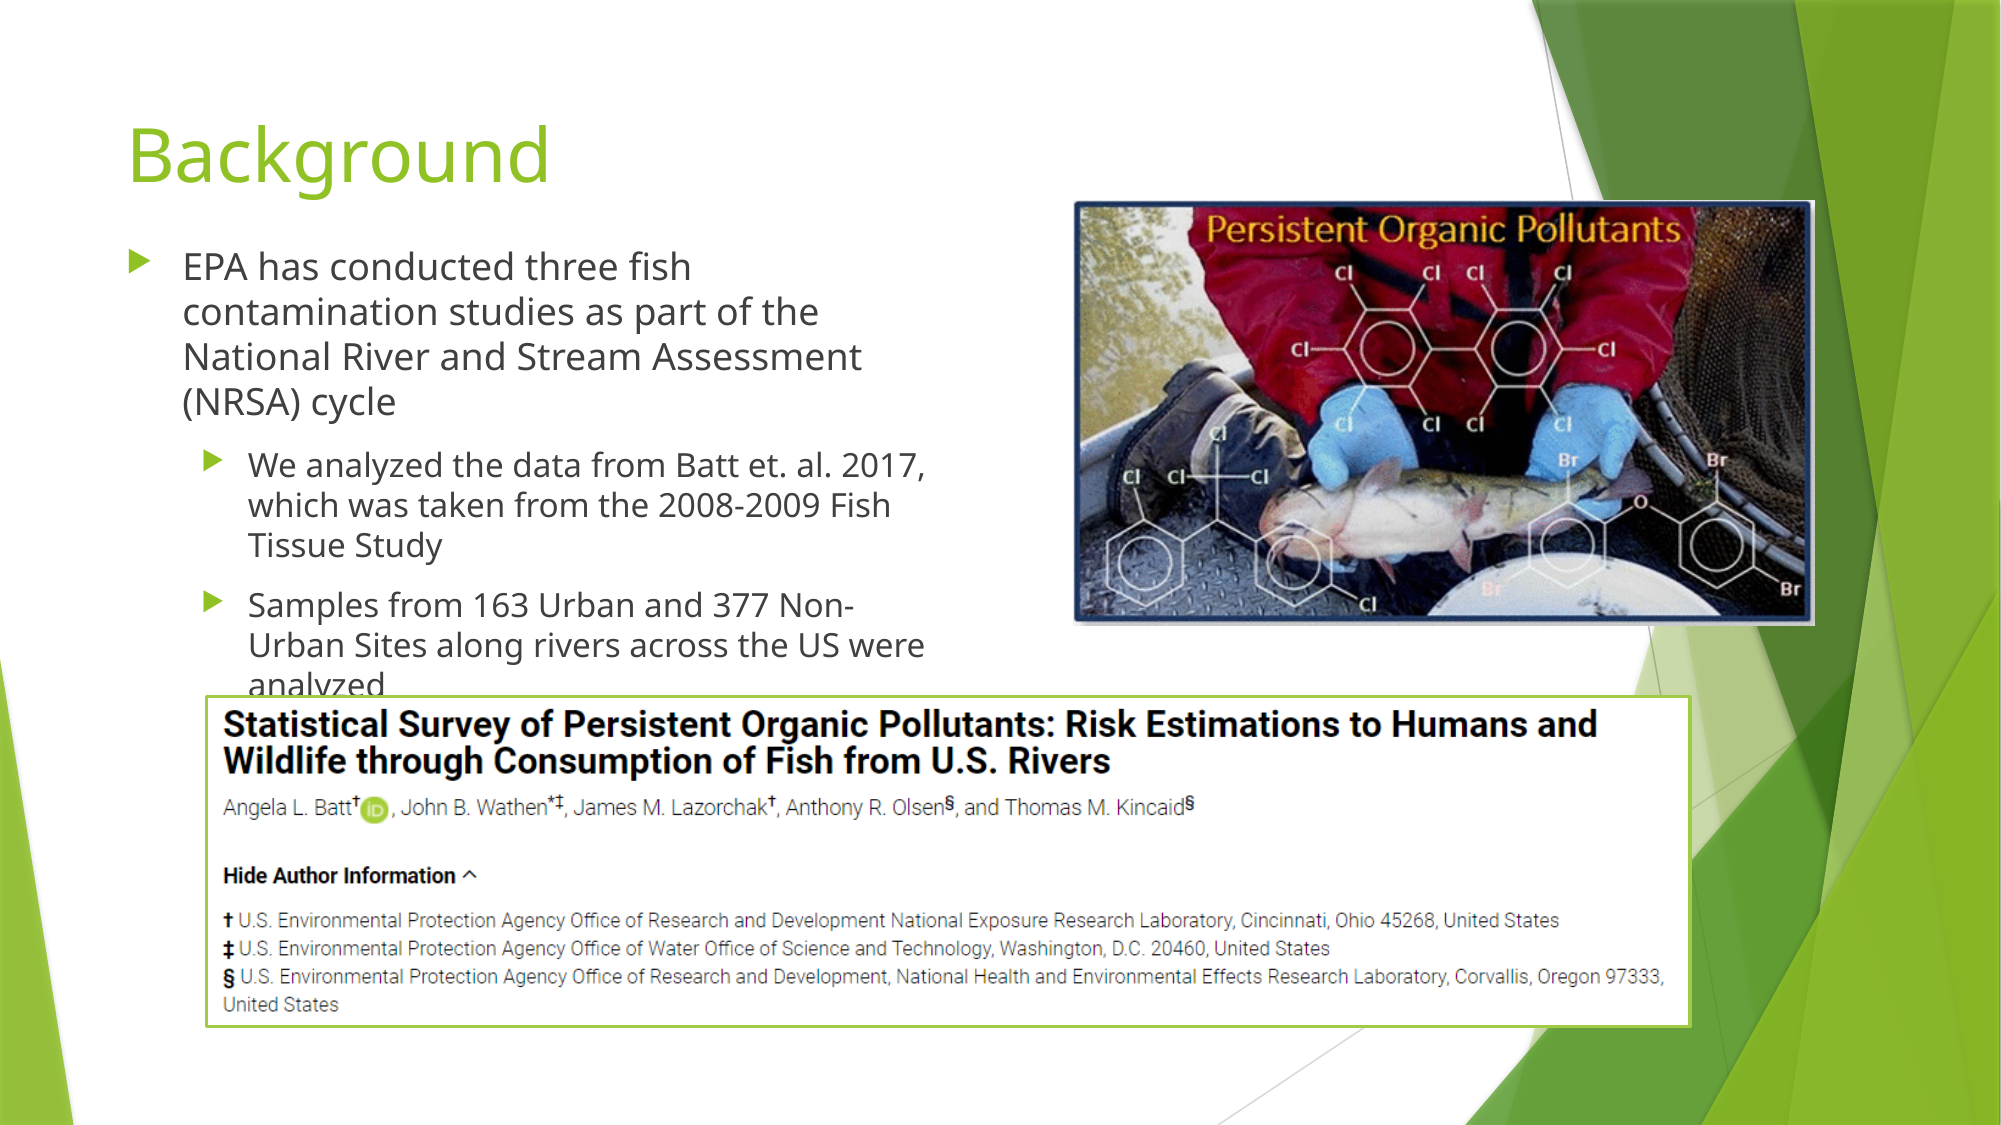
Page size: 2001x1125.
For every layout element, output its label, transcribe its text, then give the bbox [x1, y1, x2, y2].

picture [1073, 200, 1816, 627]
list EPA has conducted three fish contamination studies as part of the National River and Stream Assessment (NRSA) cycle We analyzed the data from Batt et. al. 2017, which was taken from the 2008-2009 Fish Tissue Study Samples from 163 Urban and 377 Non-Urban Sites along rivers across the US were analyzed [111, 235, 949, 991]
title Background [111, 99, 1522, 236]
picture [207, 697, 1689, 1026]
